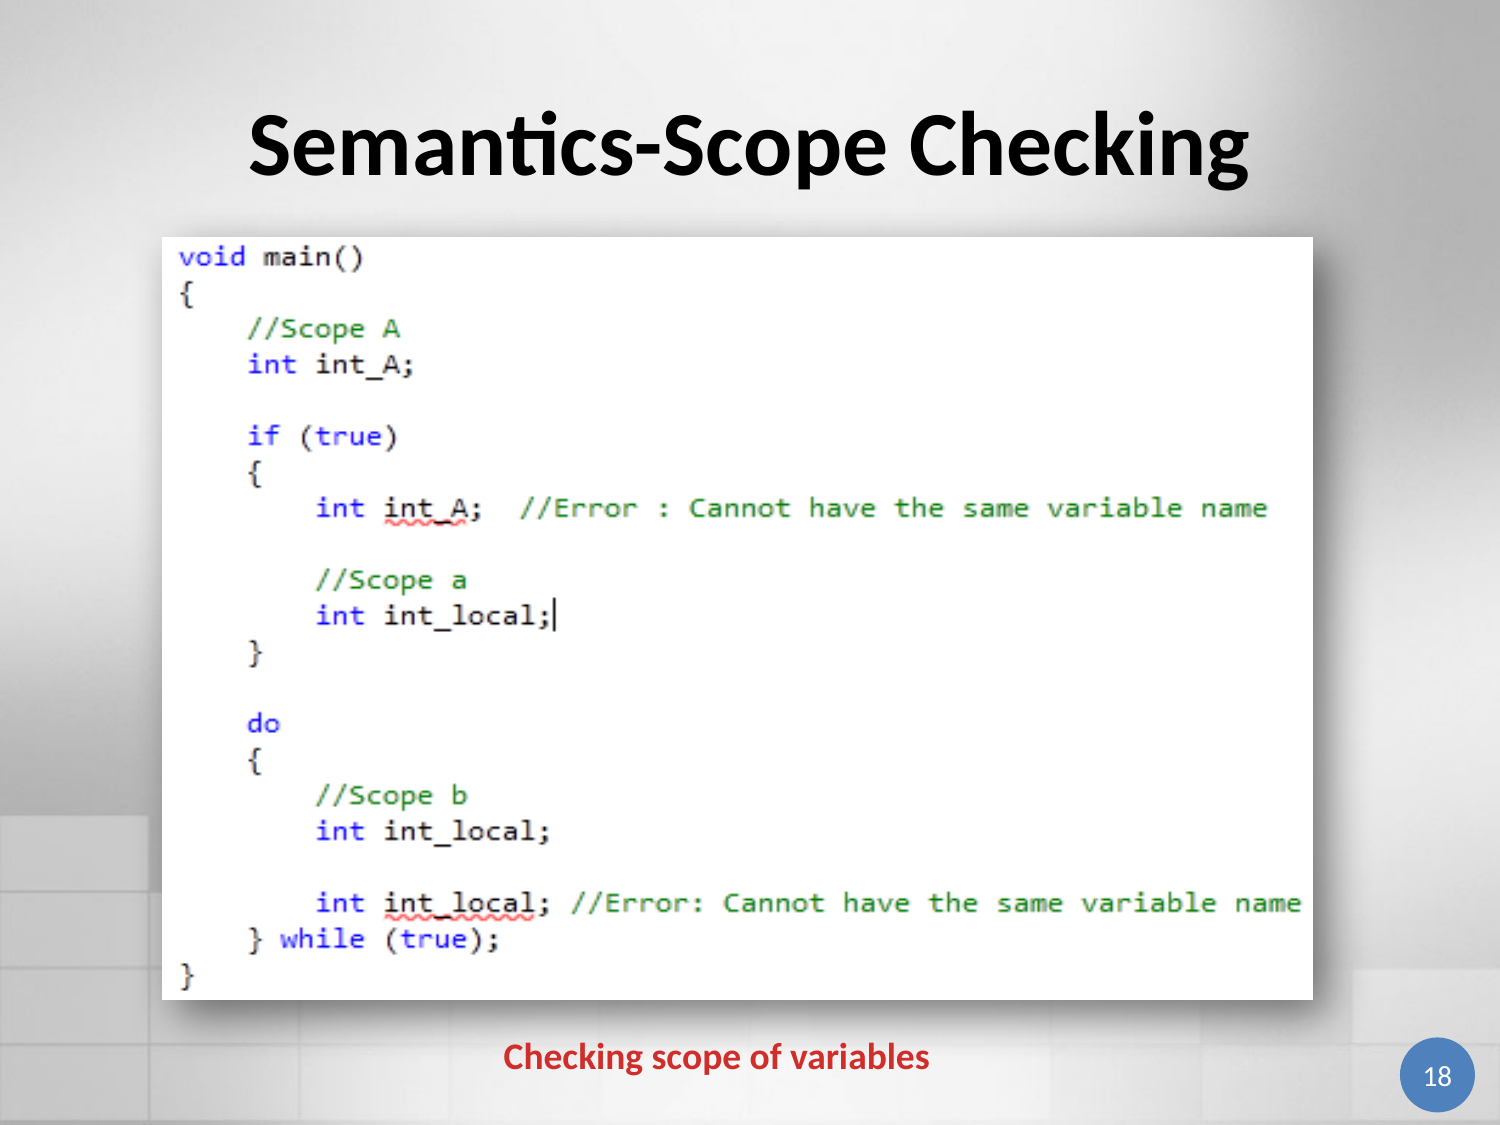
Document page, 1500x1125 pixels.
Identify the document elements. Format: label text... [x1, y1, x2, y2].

picture [0, 0, 1500, 1125]
title Semantics-Scope Checking [75, 45, 1425, 233]
text_box Checking scope of variables [489, 1024, 946, 1085]
